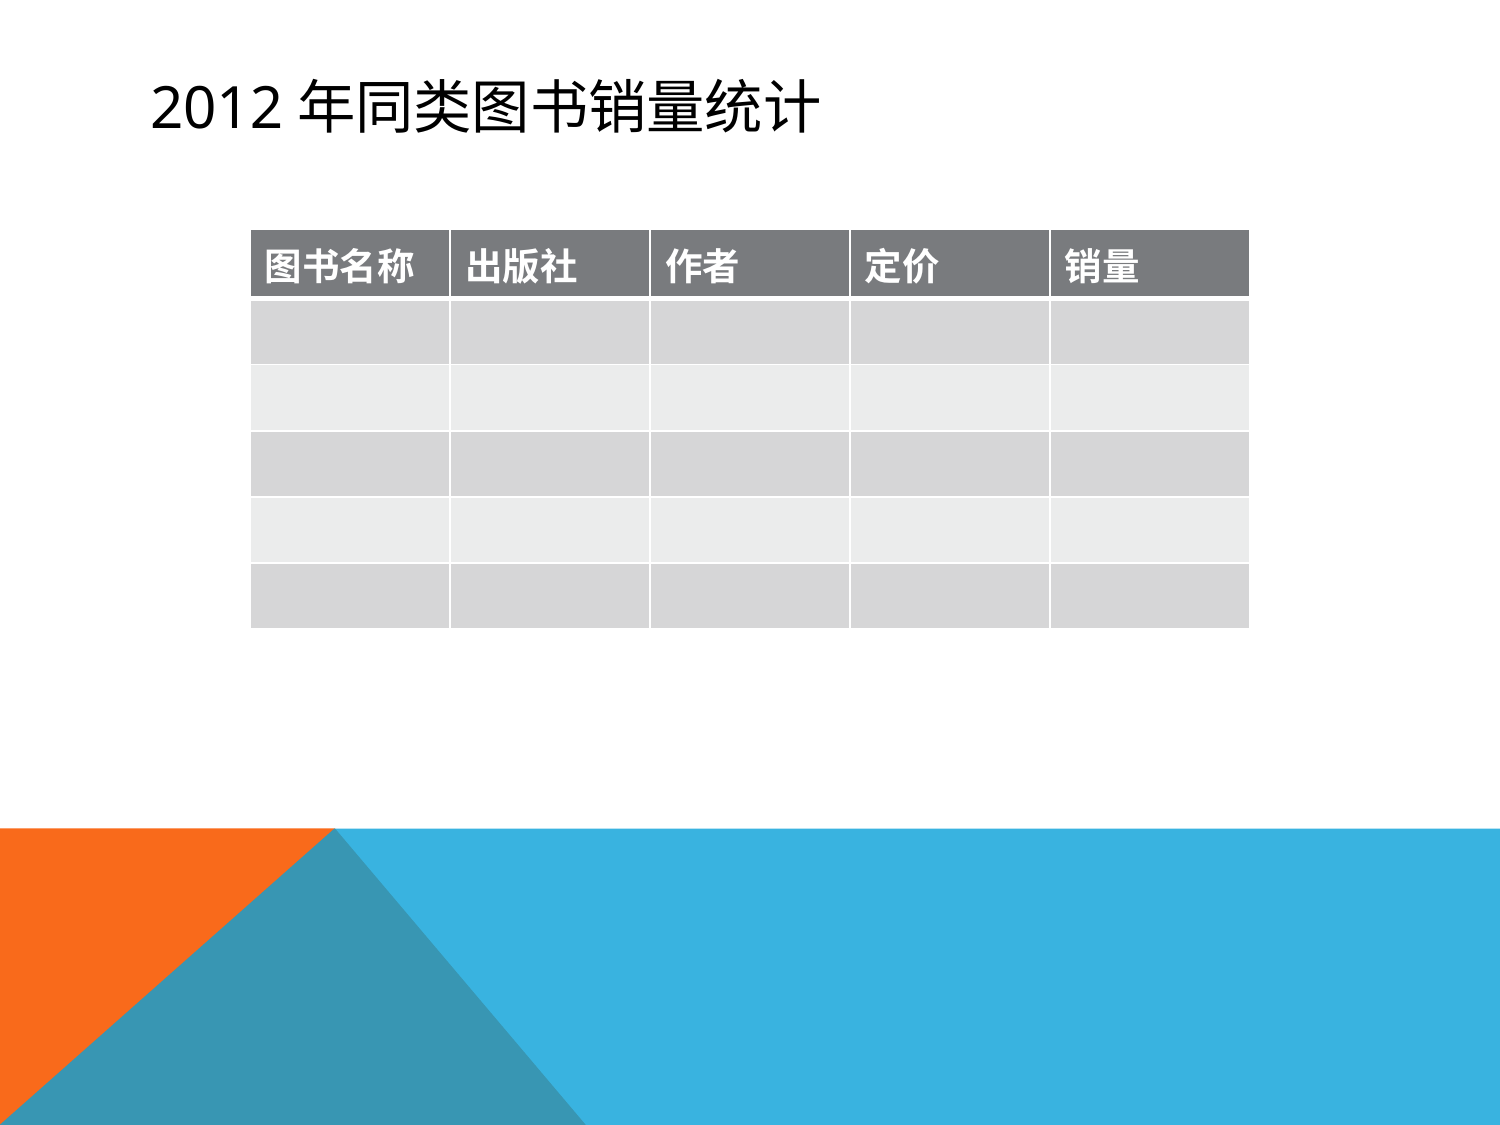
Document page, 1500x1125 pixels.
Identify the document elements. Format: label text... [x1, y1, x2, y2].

table_cell [651, 301, 849, 364]
table_header 出版社 [451, 230, 649, 296]
table_header 定价 [851, 230, 1049, 296]
table_cell [251, 365, 449, 430]
table_cell [651, 564, 849, 628]
table_cell [851, 498, 1049, 562]
table_cell [1051, 365, 1249, 430]
table_cell [1051, 301, 1249, 364]
table_cell [451, 432, 649, 496]
table_header 销量 [1051, 230, 1249, 296]
table_cell [1051, 432, 1249, 496]
table_header 图书名称 [251, 230, 449, 296]
table_cell [1051, 498, 1249, 562]
table_cell [251, 432, 449, 496]
table_cell [851, 365, 1049, 430]
table_cell [451, 365, 649, 430]
table_cell [251, 301, 449, 364]
table_cell [651, 365, 849, 430]
table_cell [451, 498, 649, 562]
table_cell [851, 564, 1049, 628]
table_cell [451, 301, 649, 364]
table_cell [651, 432, 849, 496]
table_cell [251, 564, 449, 628]
table_cell [651, 498, 849, 562]
table_header 作者 [651, 230, 849, 296]
table_cell [851, 301, 1049, 364]
table_cell [851, 432, 1049, 496]
table_cell [1051, 564, 1249, 628]
title 2012年同类图书销量统计 [135, 60, 1369, 150]
table_cell [451, 564, 649, 628]
table_cell [251, 498, 449, 562]
